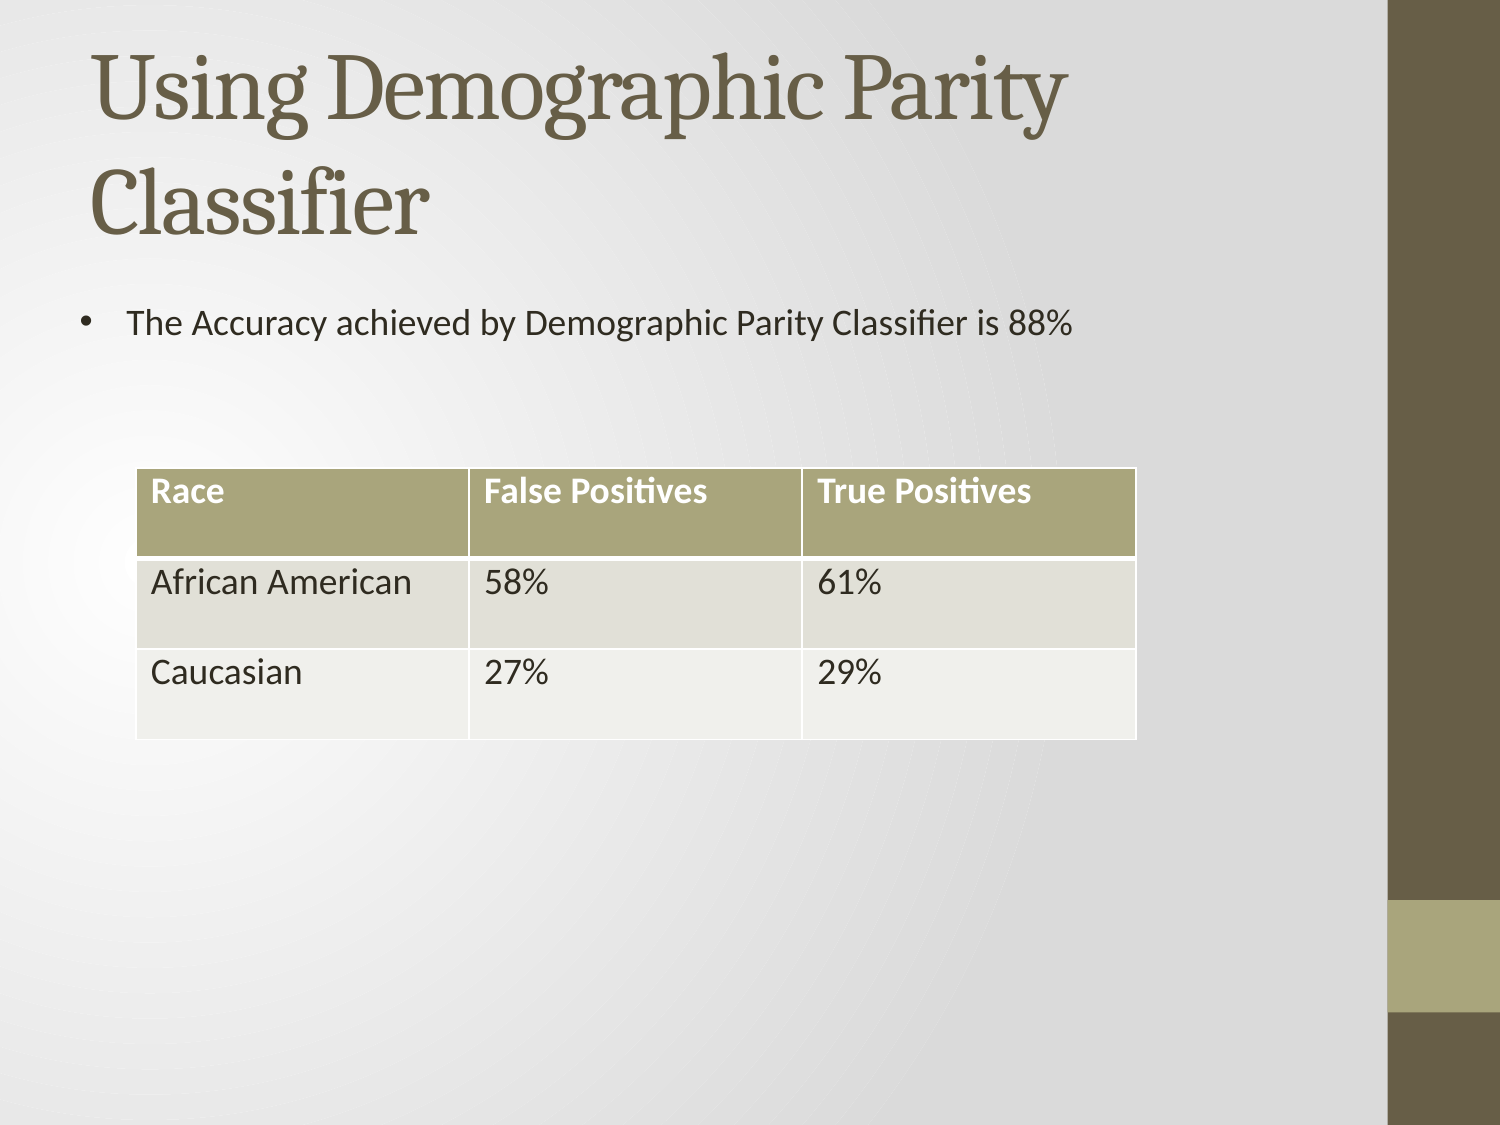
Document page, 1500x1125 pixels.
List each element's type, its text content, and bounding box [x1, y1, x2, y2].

text_box The Accuracy achieved by Demographic Parity Classifier is 88% [64, 290, 1329, 351]
table_header False Positives [470, 469, 801, 556]
table_cell 29% [803, 650, 1135, 739]
table_cell 27% [470, 650, 801, 739]
title Using Demographic Parity Classifier [75, 45, 1325, 233]
table_cell 61% [803, 561, 1135, 648]
table_header Race [137, 469, 468, 556]
table_cell 58% [470, 561, 801, 648]
table_header True Positives [803, 469, 1135, 556]
table_cell Caucasian [137, 650, 468, 739]
table_cell African American [137, 561, 468, 648]
